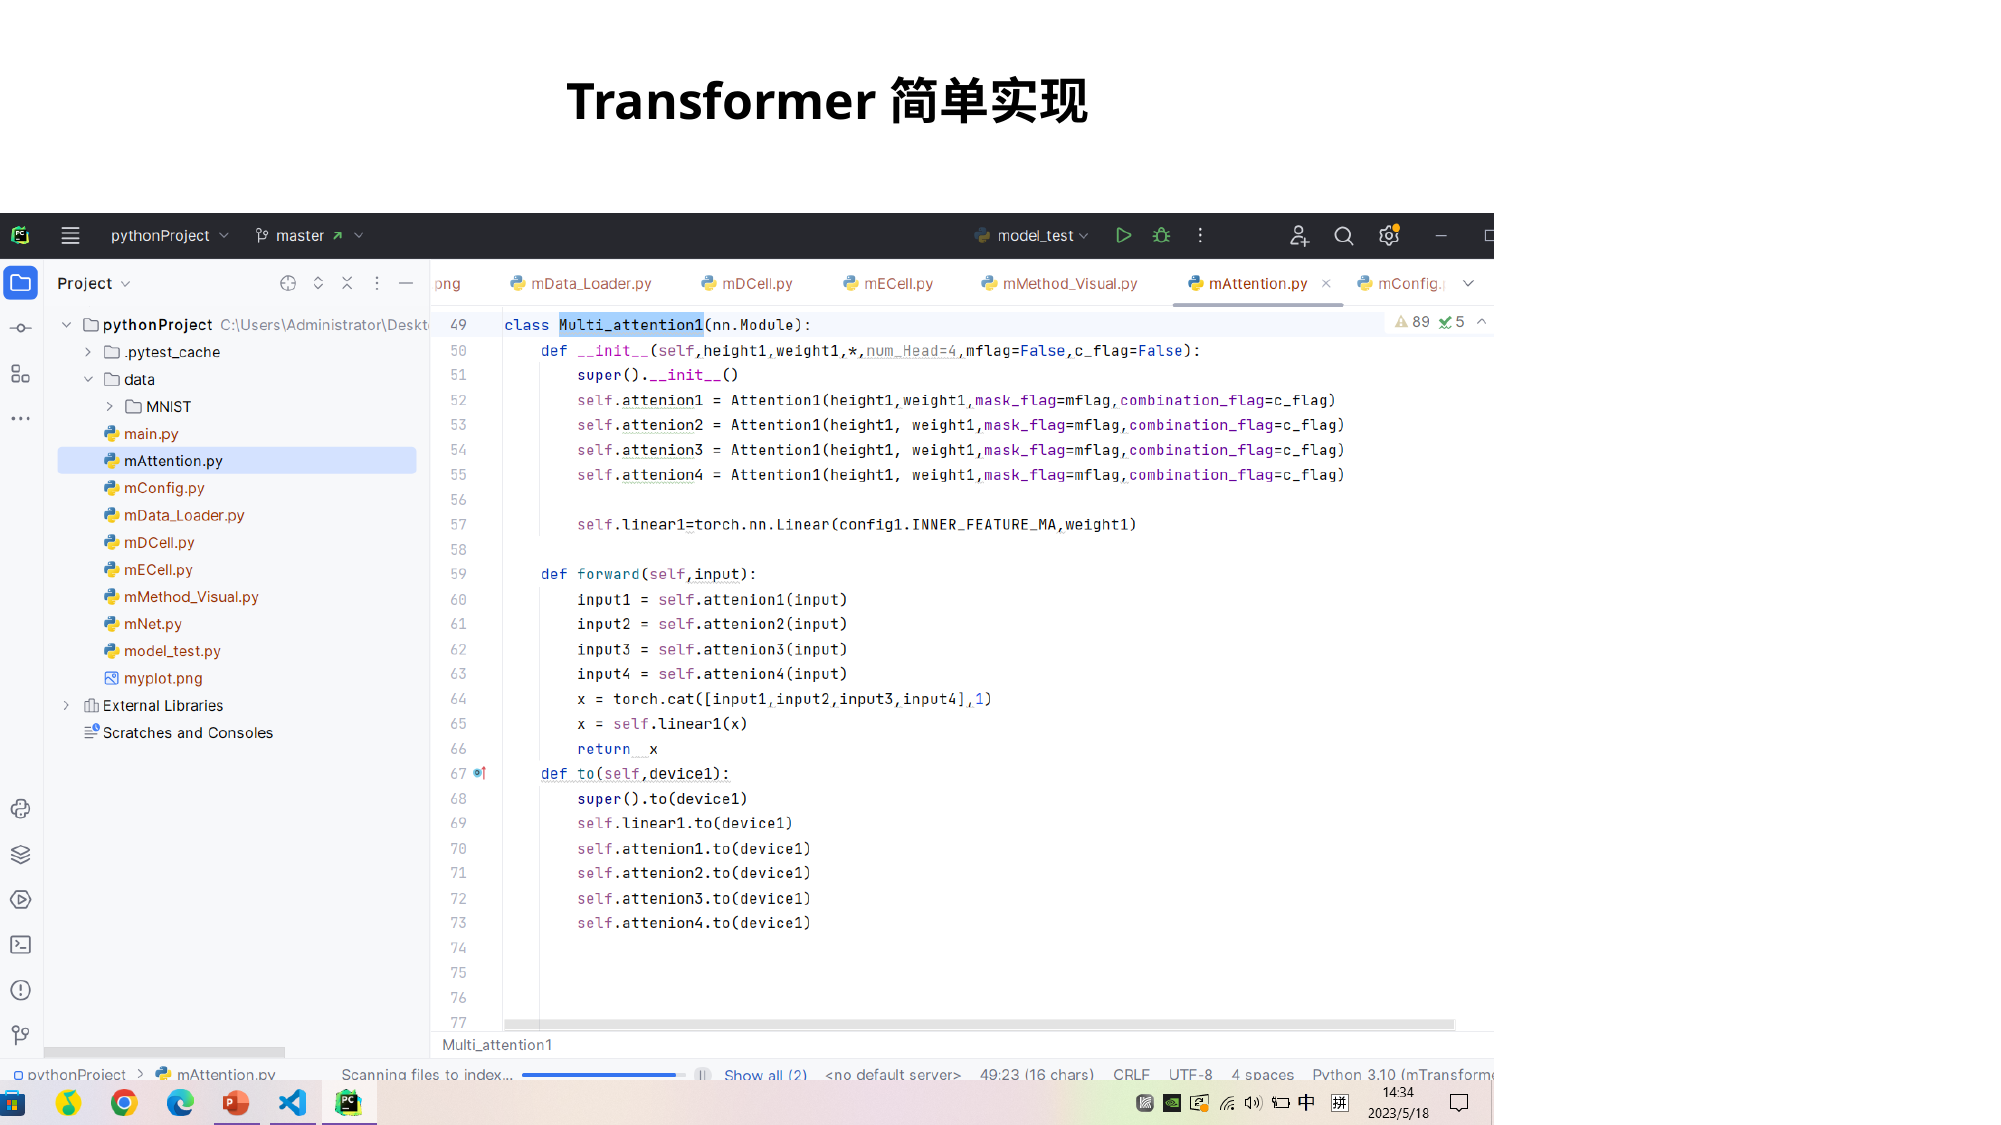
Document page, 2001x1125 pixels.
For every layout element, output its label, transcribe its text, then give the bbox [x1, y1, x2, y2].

text_box Transformer简单实现 [552, 62, 1524, 137]
picture [0, 213, 1494, 1125]
